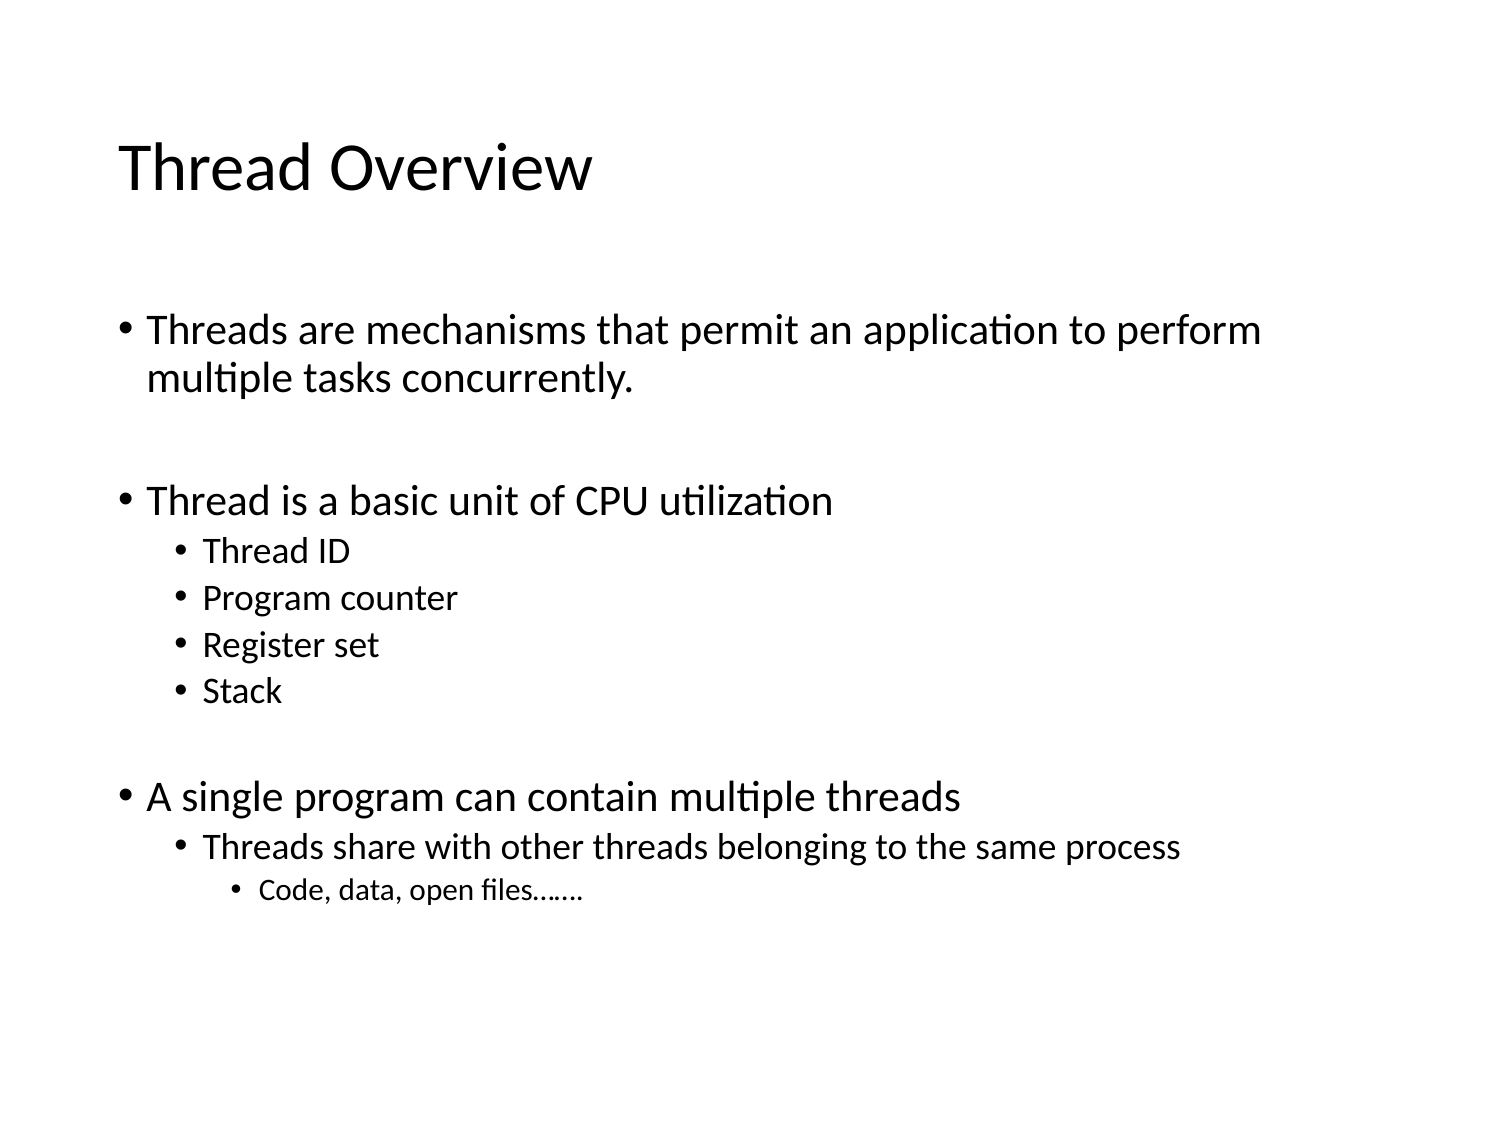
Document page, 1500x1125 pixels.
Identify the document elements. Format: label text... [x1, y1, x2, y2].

list Threads are mechanisms that permit an application to perform multiple tasks concurrently. Thread is a basic unit of CPU utilization Thread ID Program counter Register set Stack A single program can contain multiple threads Threads share with other threads belonging to the same process Code, data, open files……. [103, 299, 1397, 1014]
title Thread Overview [103, 59, 1397, 278]
